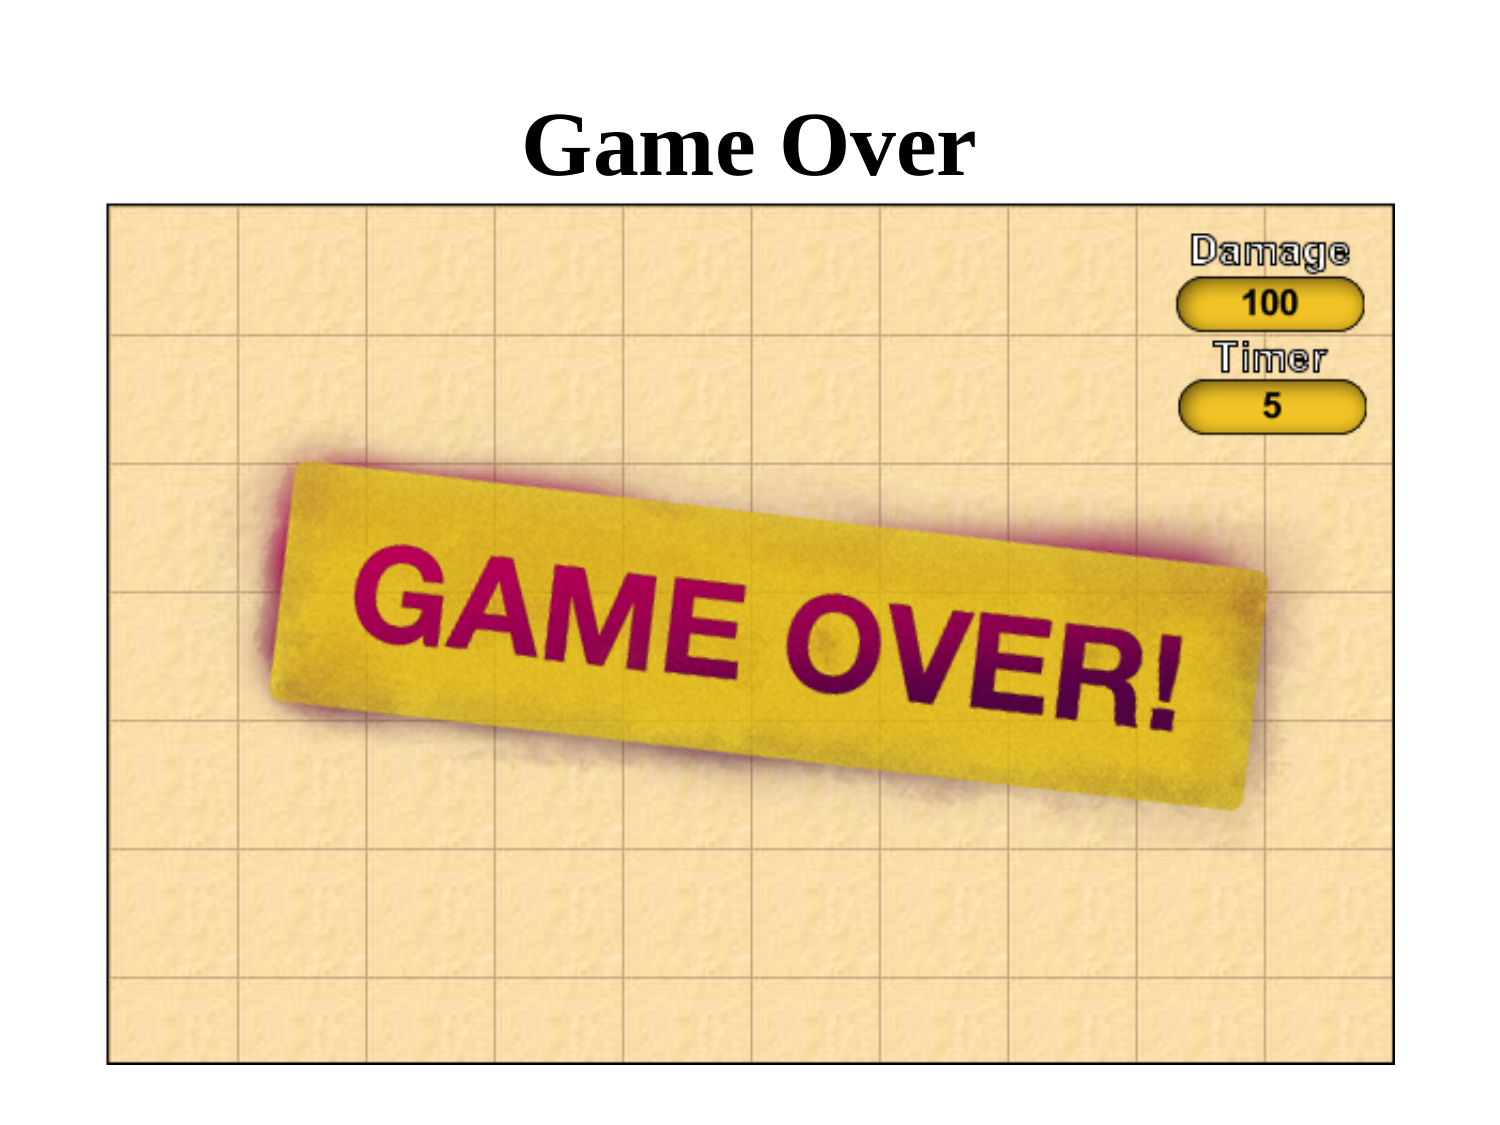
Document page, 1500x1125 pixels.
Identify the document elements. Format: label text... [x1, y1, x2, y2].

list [105, 202, 1395, 1065]
title Game Over [75, 45, 1425, 233]
